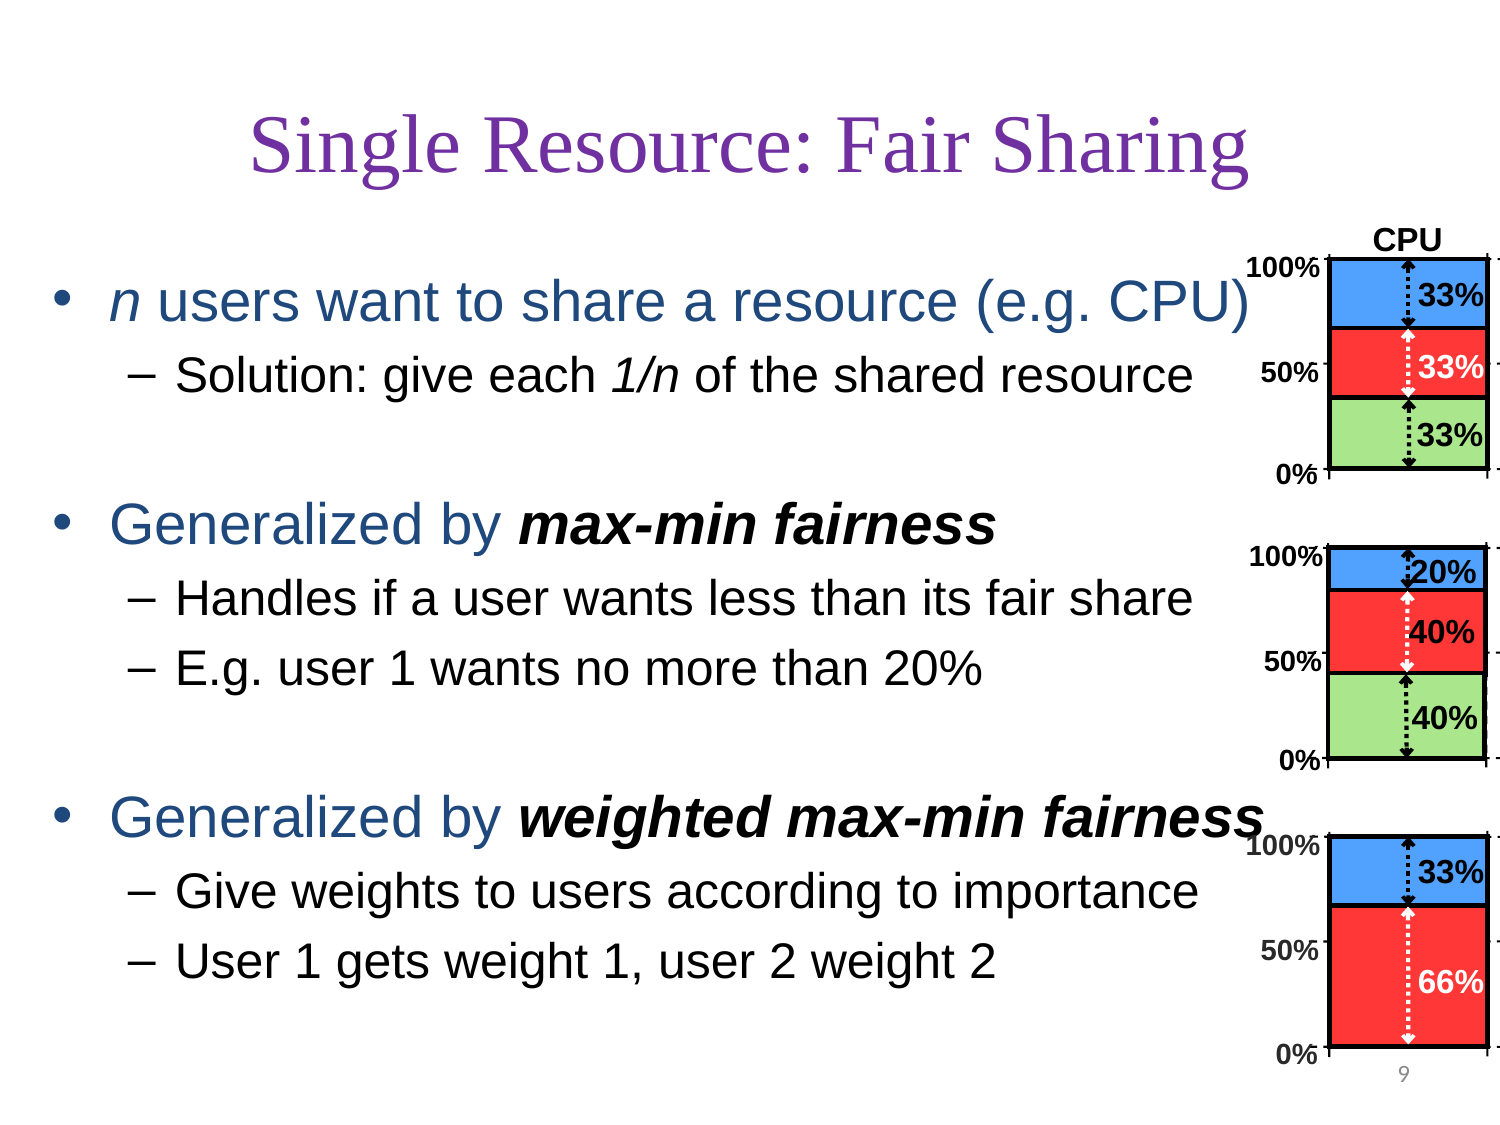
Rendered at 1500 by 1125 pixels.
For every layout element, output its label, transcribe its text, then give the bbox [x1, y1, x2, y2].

slide_number 9 [1074, 1042, 1425, 1103]
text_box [1245, 210, 1500, 491]
title Single Resource: Fair Sharing [75, 45, 1425, 233]
text_box [24, 596, 1075, 844]
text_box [1245, 825, 1500, 1072]
list n users want to share a resource (e.g. CPU) Solution: give each 1/n of the shared resource Generalized by max-min fairness Handles if a user wants less than its fair share E.g. user 1 wants no more than 20% Generalized by weighted max-min fairness Give weights to users according to importance User 1 gets weight 1, user 2 weight 2 [37, 255, 1388, 998]
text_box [1248, 537, 1500, 777]
